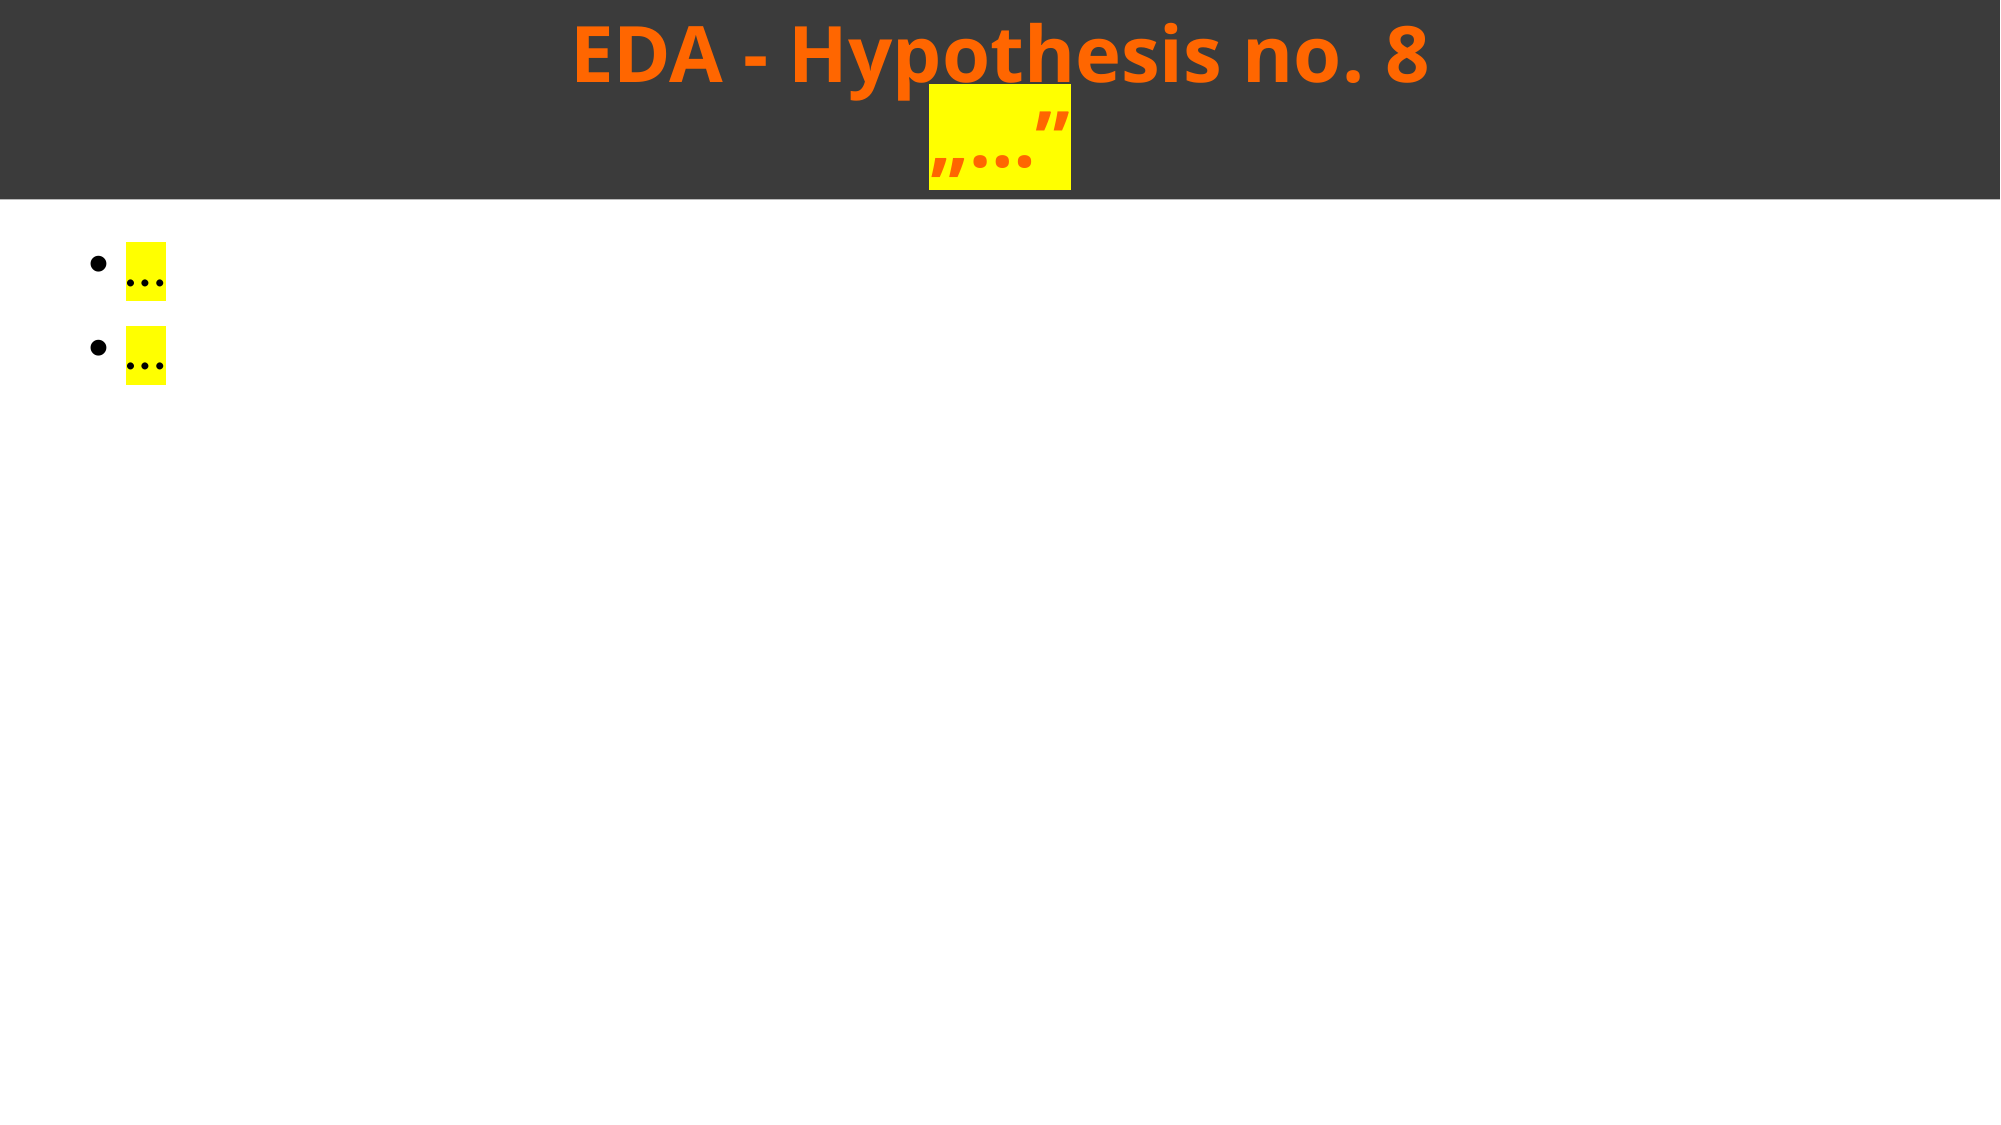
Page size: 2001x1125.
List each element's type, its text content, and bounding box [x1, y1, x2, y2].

text_box EDA - Hypothesis no. 8 „…” [0, 0, 2000, 200]
list … … [73, 228, 1927, 1103]
